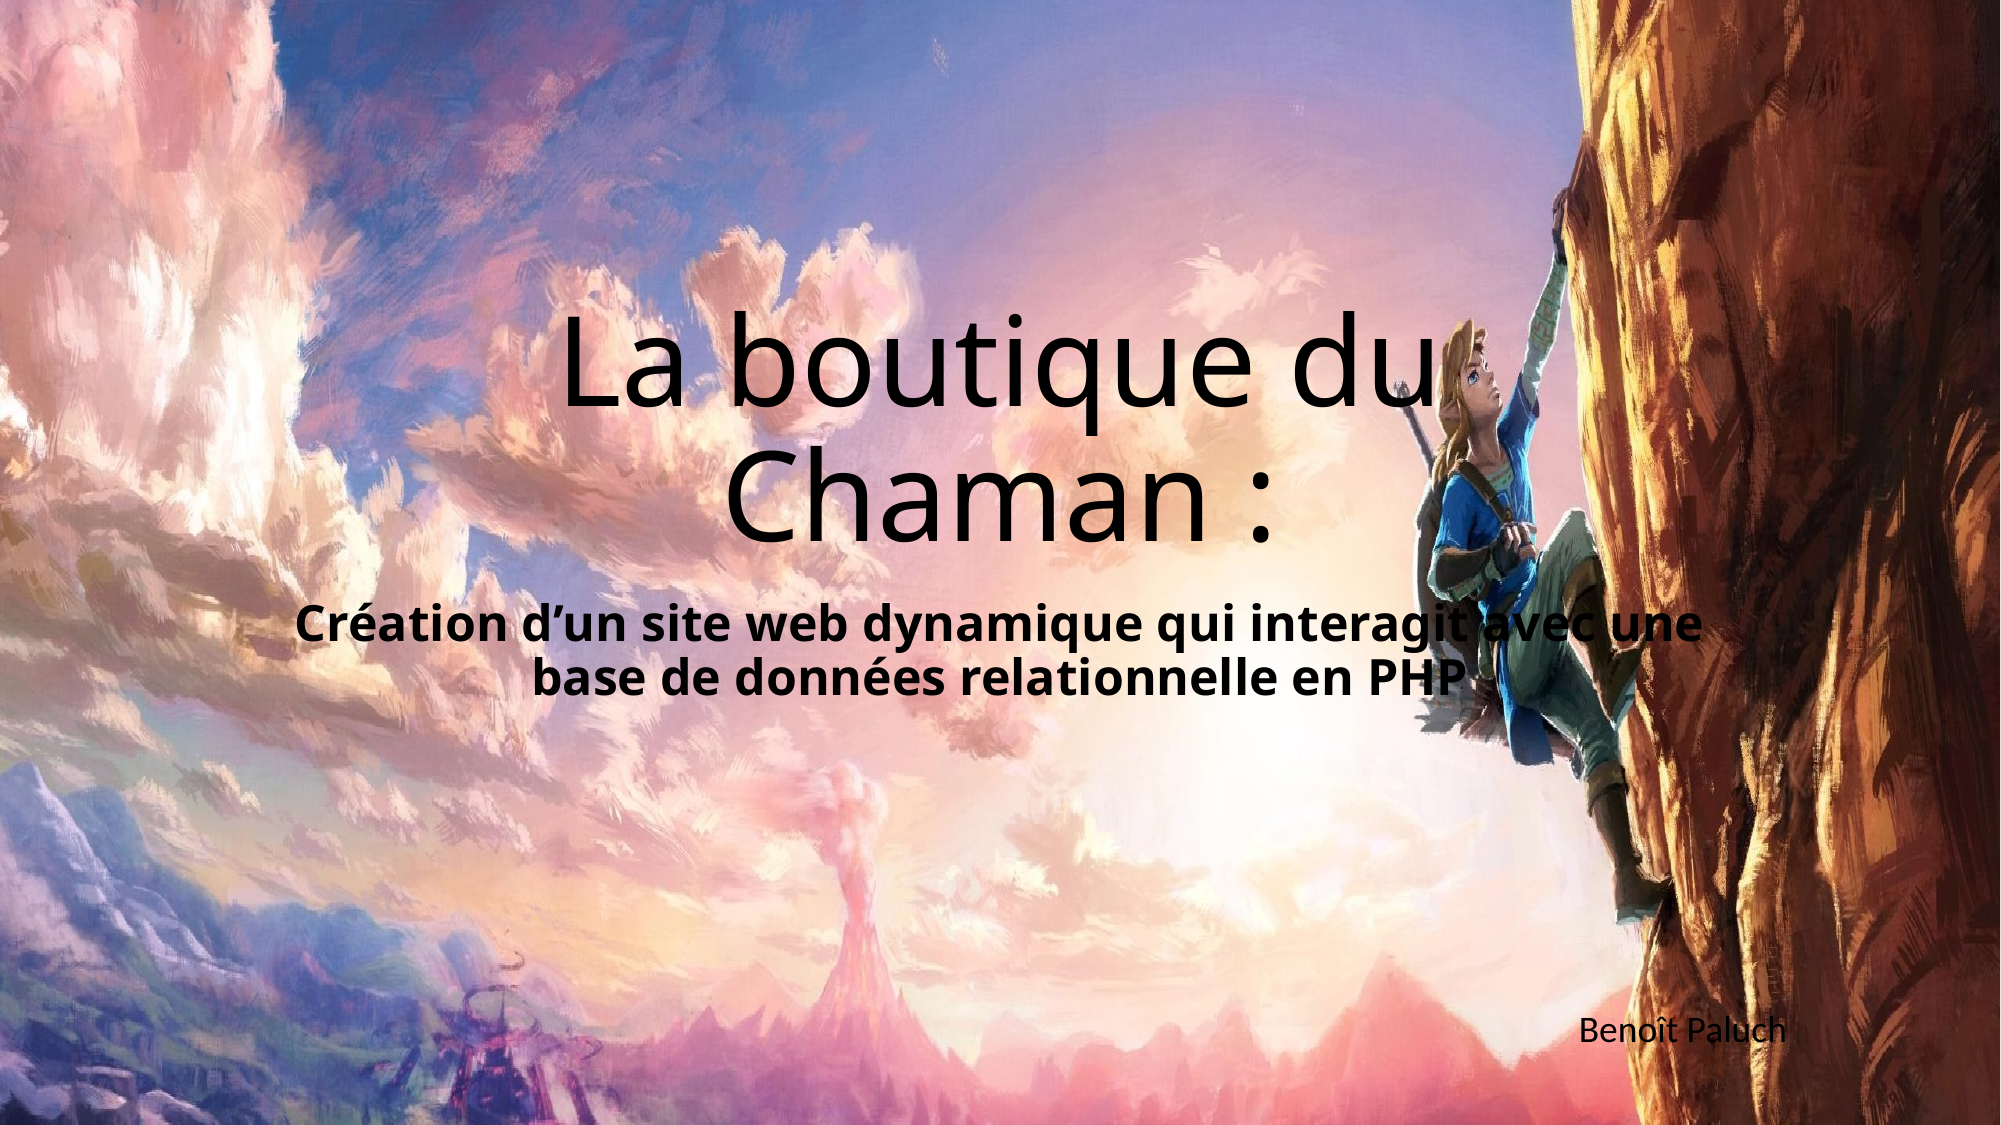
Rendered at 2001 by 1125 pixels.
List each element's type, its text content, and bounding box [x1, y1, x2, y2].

subtitle Création d’un site web dynamique qui interagit avec une base de données relationnelle en PHP [249, 590, 1750, 755]
text_box Benoît Paluch [1563, 997, 1902, 1058]
picture [0, 0, 2001, 1125]
title La boutique du Chaman : [249, 411, 1750, 576]
